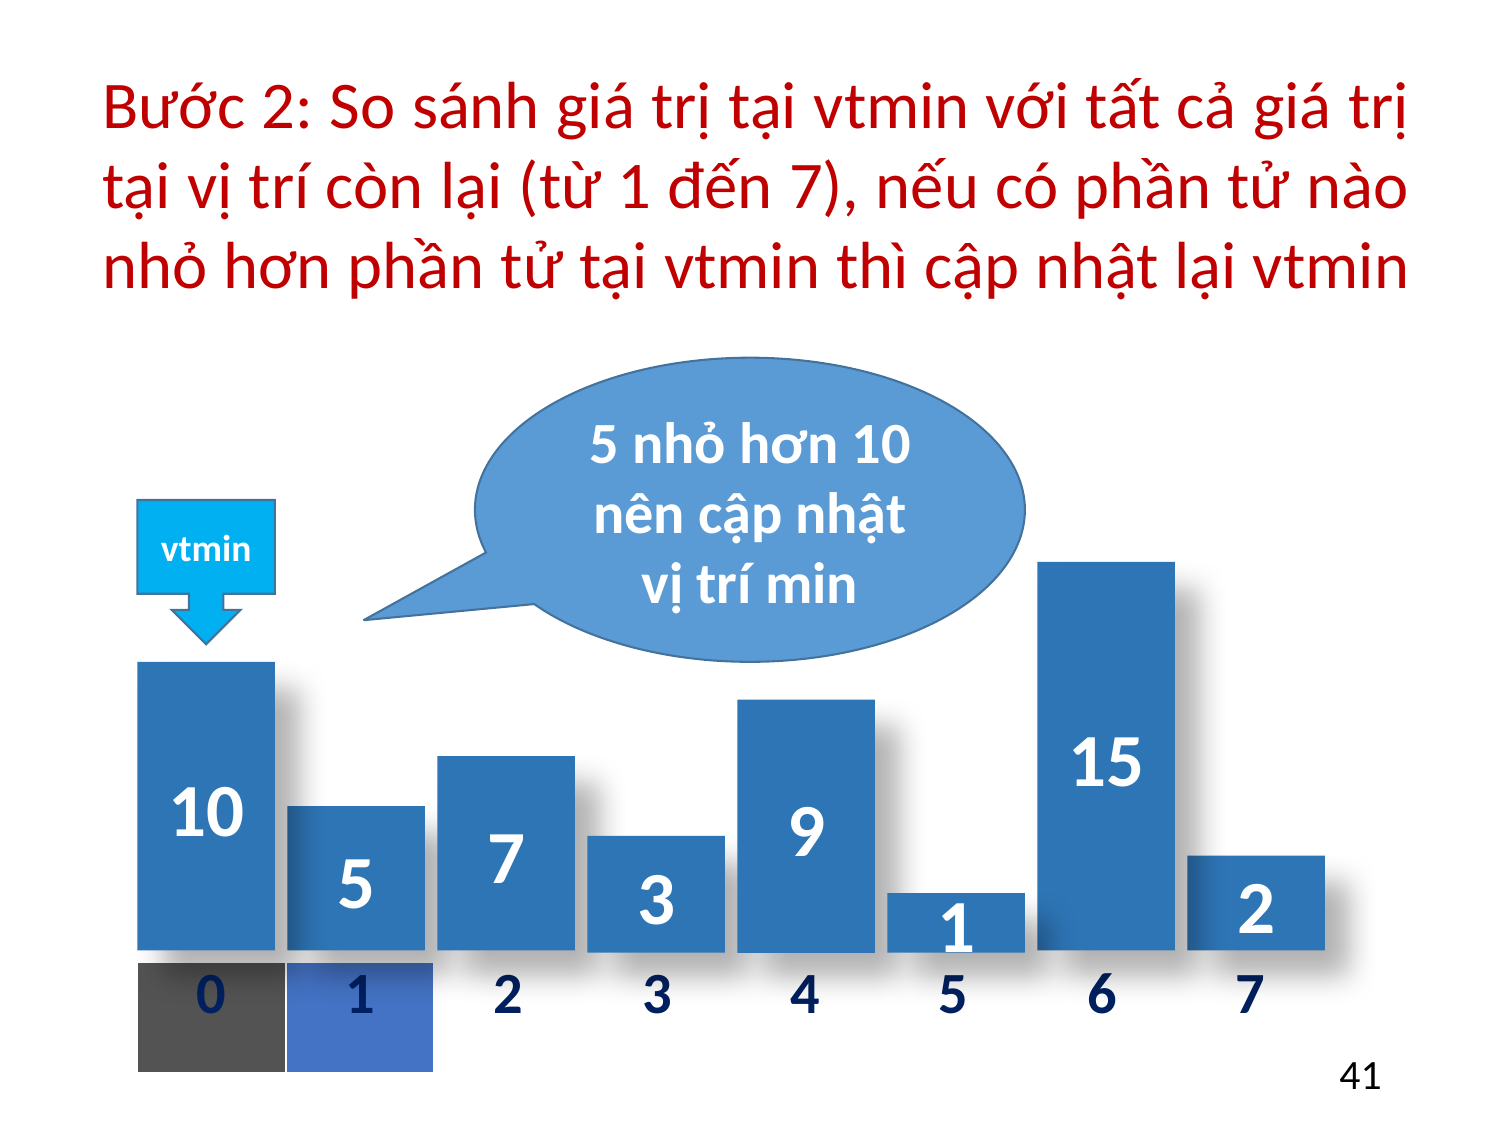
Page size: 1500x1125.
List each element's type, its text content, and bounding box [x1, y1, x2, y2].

table_header 3 [584, 993, 730, 1072]
text_box Bước 2: So sánh giá trị tại vtmin với tất cả giá trị tại vị trí còn lại (từ 1 đến 7), nếu có phần tử nào nhỏ hơn phần tử tại vtmin thì cập nhật lại vtmin [87, 54, 1425, 390]
text_box vtmin [136, 498, 276, 646]
text_box 2 [1219, 855, 1326, 951]
table_header 1 [287, 992, 433, 1072]
text_box 7 [436, 755, 576, 951]
text_box 9 [736, 698, 876, 954]
text_box 5 [319, 805, 426, 951]
table_header 2 [435, 992, 582, 1072]
slide_number 41 [1059, 1042, 1397, 1103]
table_header 0 [138, 963, 285, 1072]
text_box 15 [1036, 561, 1176, 951]
text_box 10 [136, 661, 276, 951]
text_box 1 [886, 892, 1026, 954]
text_box 5 nhỏ hơn 10 nên cập nhật vị trí min [363, 356, 1026, 663]
table_header 4 [732, 995, 879, 1072]
table_header 6 [1029, 993, 1175, 1072]
text_box 3 [586, 835, 726, 954]
table_header 5 [880, 995, 1027, 1072]
table_header 7 [1177, 992, 1324, 1042]
